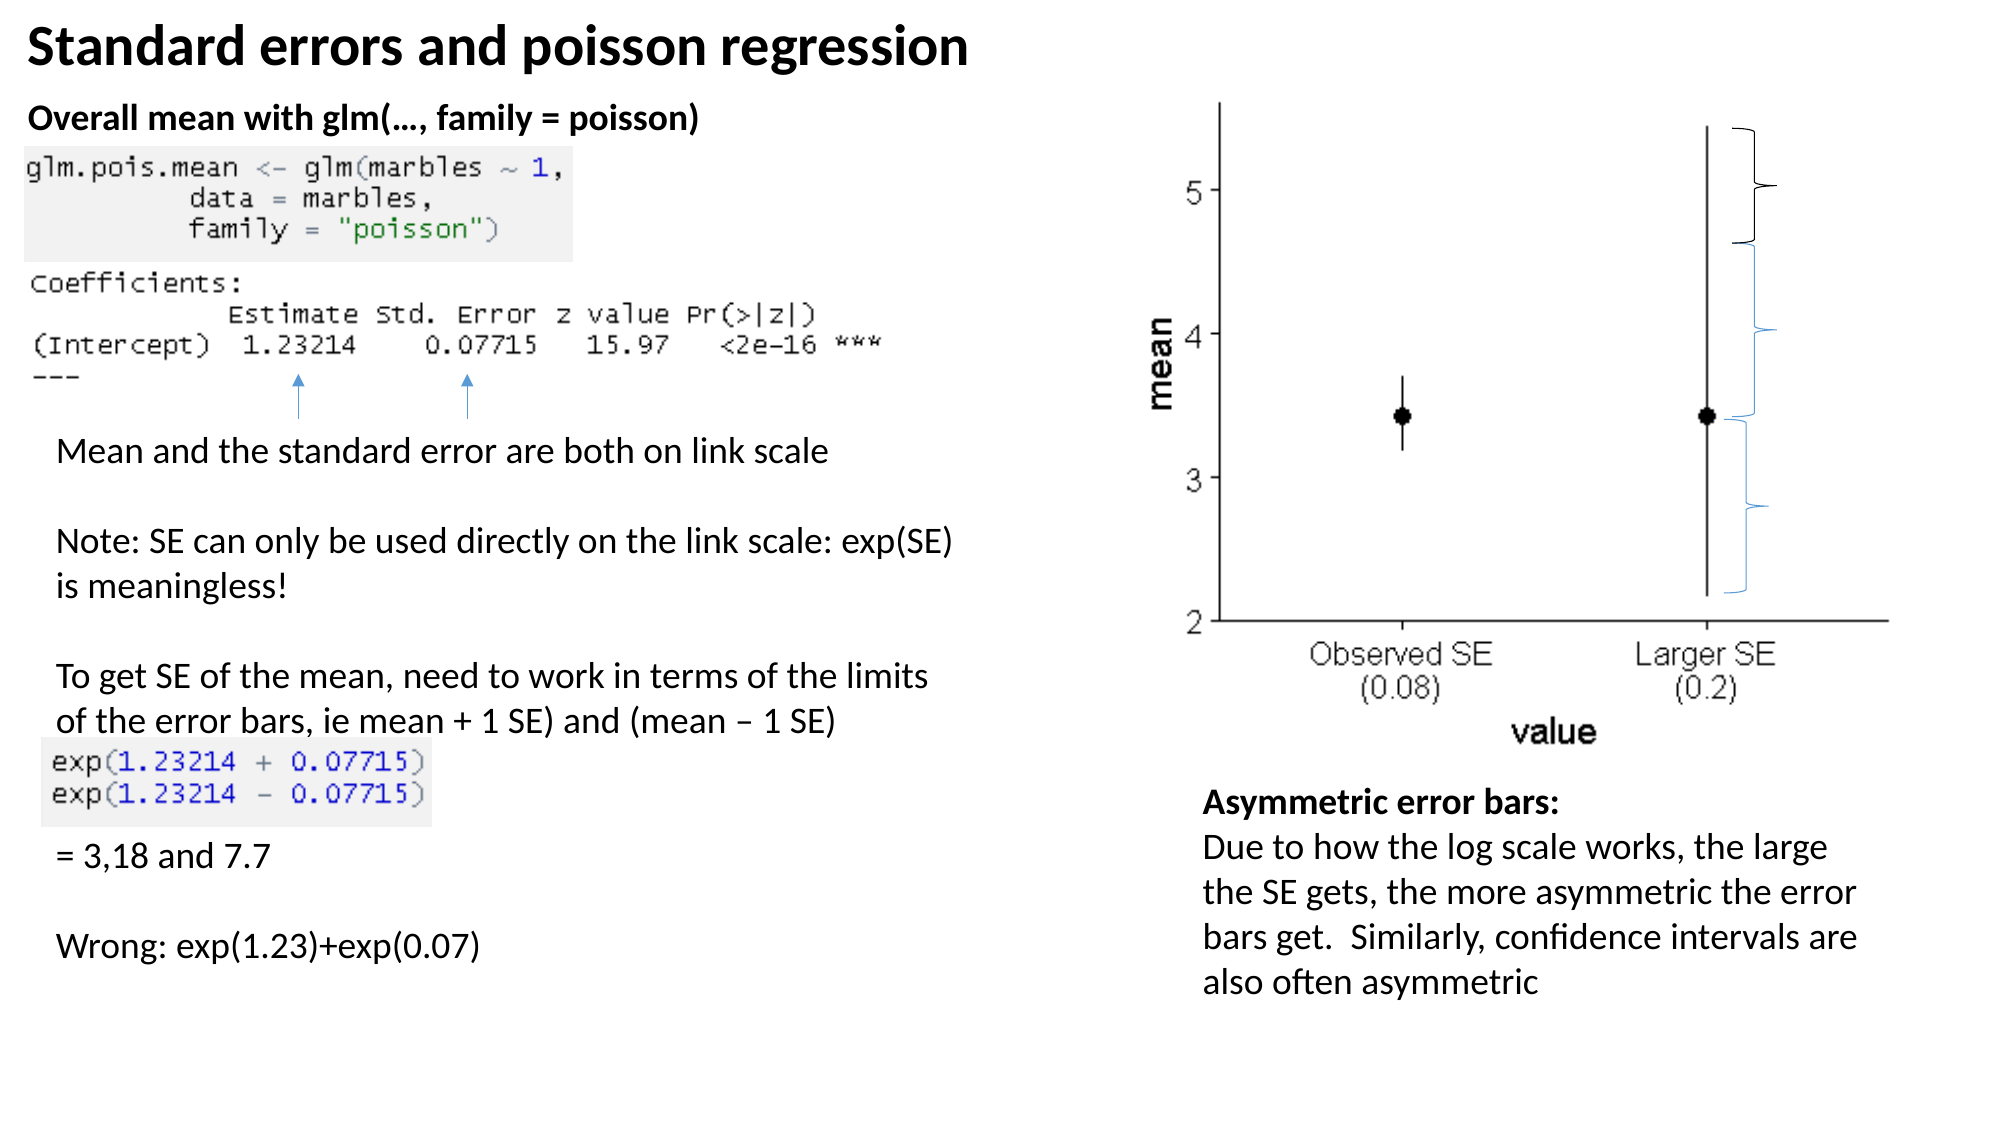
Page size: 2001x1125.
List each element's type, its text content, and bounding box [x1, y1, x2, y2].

text_box Asymmetric error bars: Due to how the log scale works, the large the SE gets, the more asymmetric the error bars get. Similarly, confidence intervals are also often asymmetric [1187, 770, 1874, 1010]
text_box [1115, 85, 1909, 770]
text_box Mean and the standard error are both on link scale Note: SE can only be used directly on the link scale: exp(SE) is meaningless! To get SE of the mean, need to work in terms of the limits of the error bars, ie mean + 1 SE) and (mean – 1 SE) = 3,18 and 7.7 Wrong: exp(1.23)+exp(0.07) [41, 418, 980, 1125]
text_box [24, 146, 957, 379]
text_box Standard errors and poisson regression [13, 0, 1893, 85]
text_box Overall mean with glm(…, family = poisson) [13, 85, 907, 146]
picture [41, 737, 432, 827]
